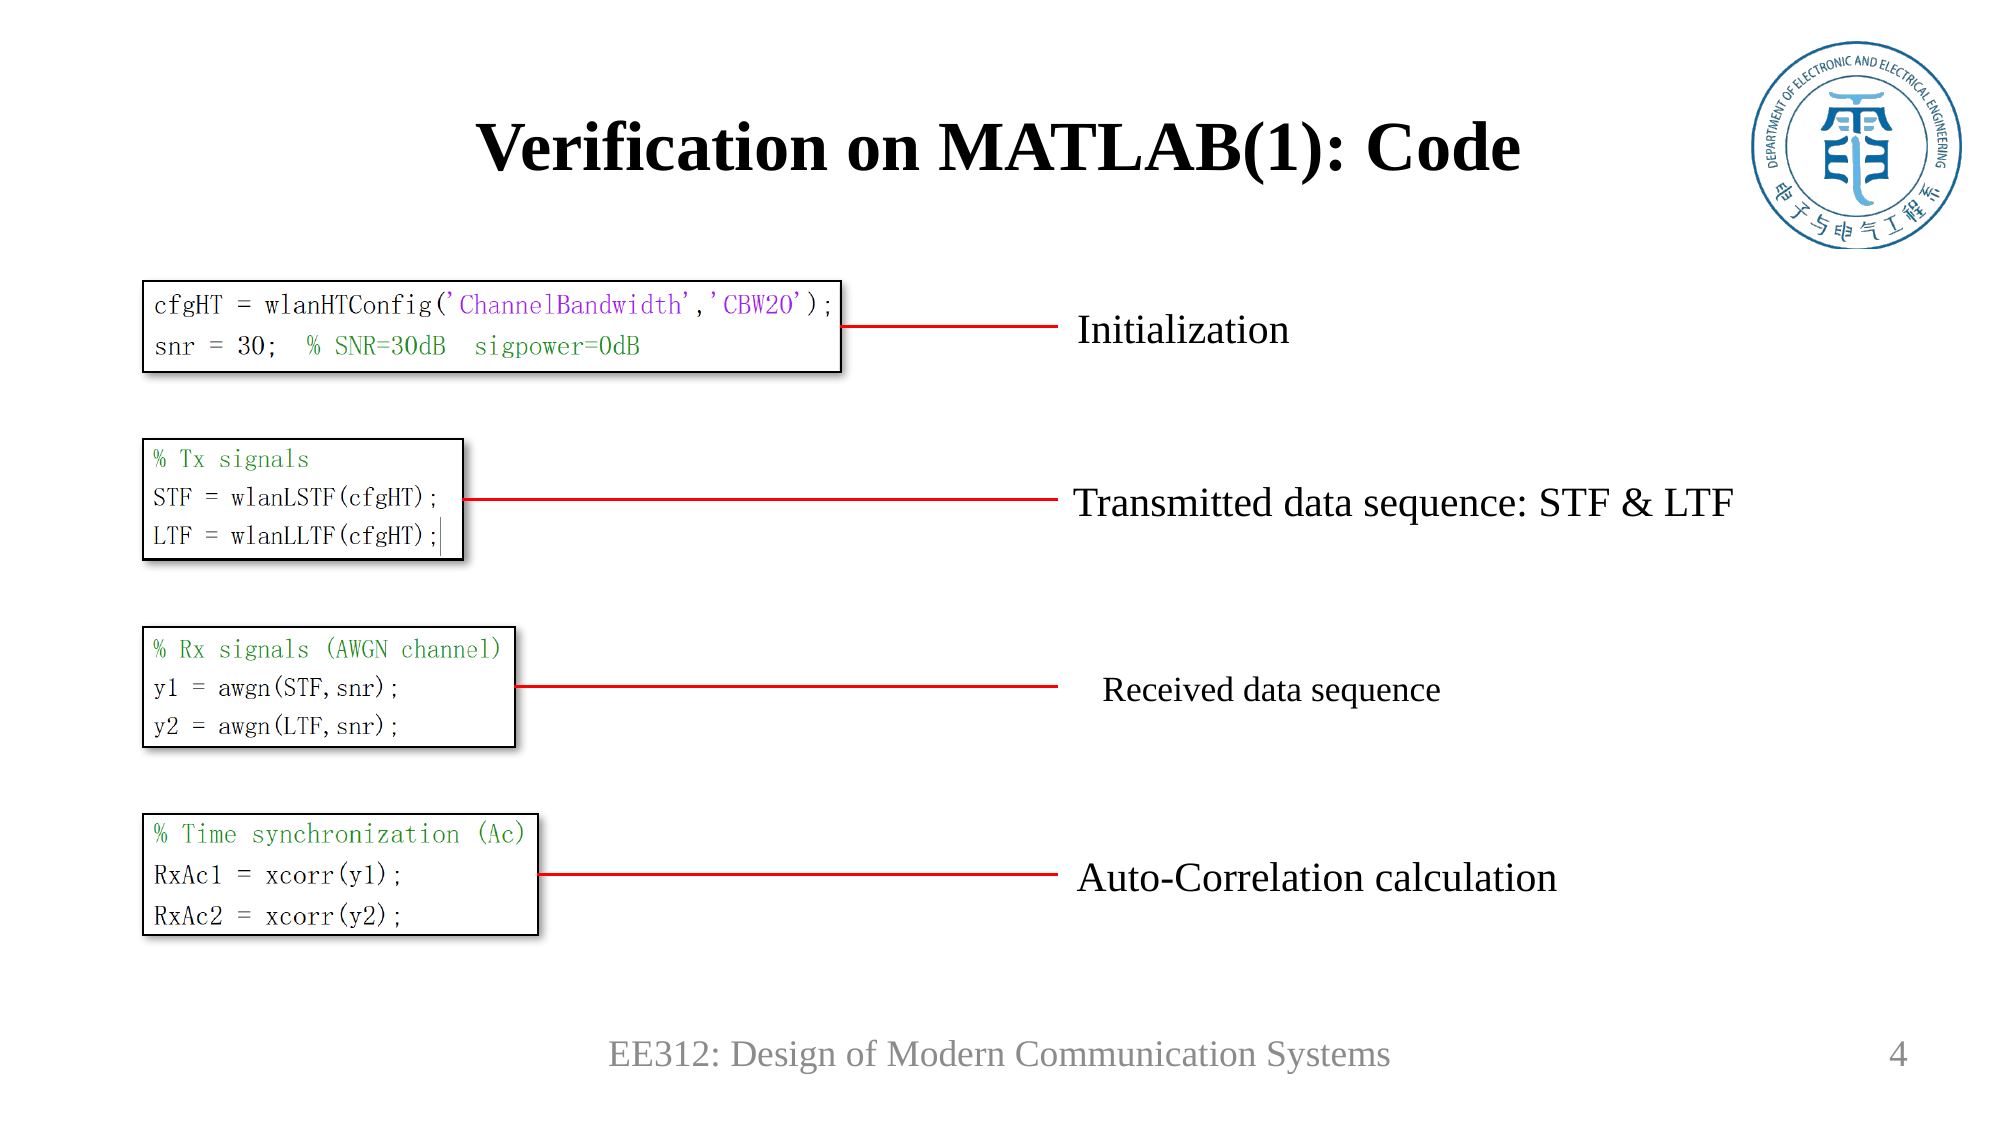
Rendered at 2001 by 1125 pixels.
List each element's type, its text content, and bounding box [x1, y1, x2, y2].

picture [143, 282, 840, 371]
text_box Auto-Correlation calculation [1057, 830, 1578, 919]
footer EE312: Design of Modern Communication Systems [554, 1023, 1446, 1080]
text_box Received data sequence [1057, 642, 1486, 732]
text_box Initialization [1057, 282, 1310, 371]
slide_number 4 [1577, 1023, 1923, 1080]
picture [143, 627, 514, 746]
picture [143, 815, 538, 934]
picture [1749, 36, 1963, 249]
subtitle Transmitted data sequence: STF & LTF [1057, 455, 1750, 544]
picture [143, 440, 463, 559]
text_box Verification on MATLAB(1): Code [125, 92, 1749, 193]
